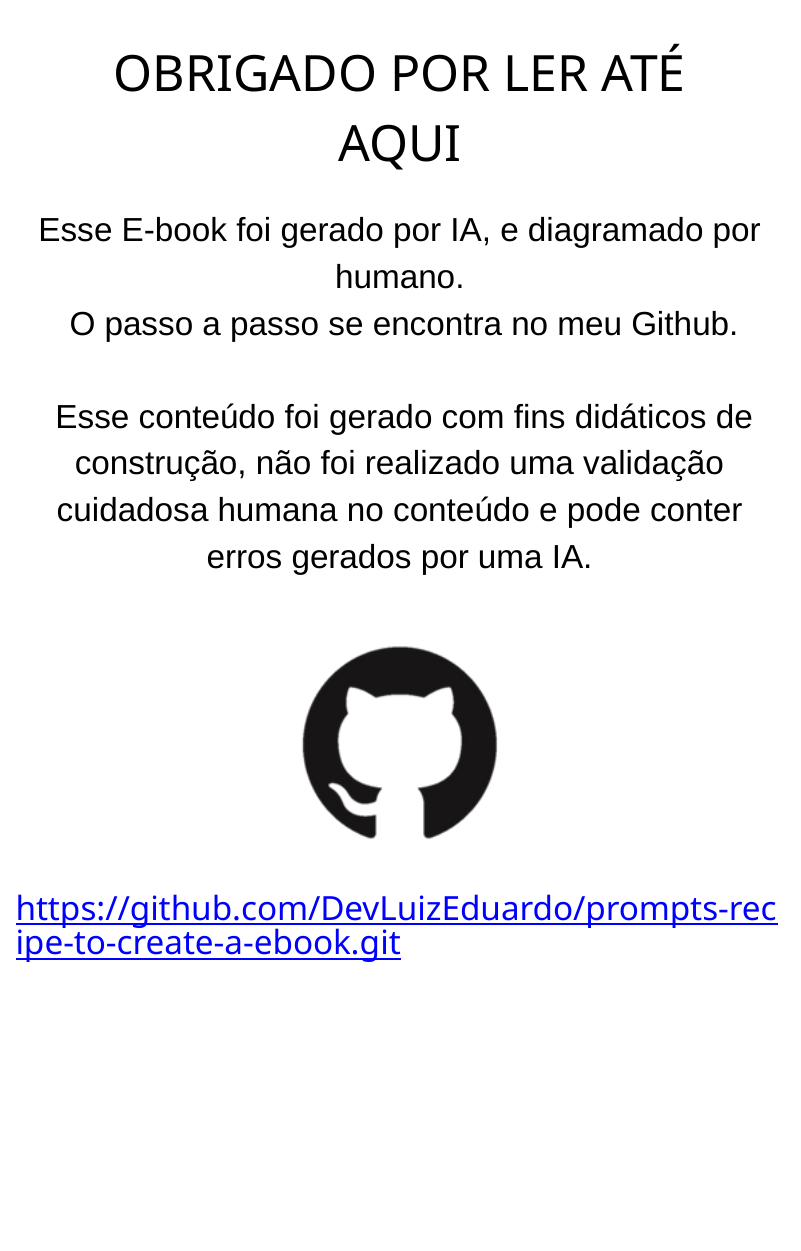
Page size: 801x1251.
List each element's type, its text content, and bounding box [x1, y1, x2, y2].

text_box Esse E-book foi gerado por IA, e diagramado por humano. O passo a passo se encontra no meu Github. Esse conteúdo foi gerado com fins didáticos de construção, não foi realizado uma validação cuidadosa humana no conteúdo e pode conter erros gerados por uma IA. [31, 201, 769, 622]
text_box https://github.com/DevLuizEduardo/prompts-recipe-to-create-a-ebook.git [15, 885, 785, 933]
text_box [271, 622, 529, 872]
text_box OBRIGADO POR LER ATÉ AQUI [95, 31, 705, 242]
